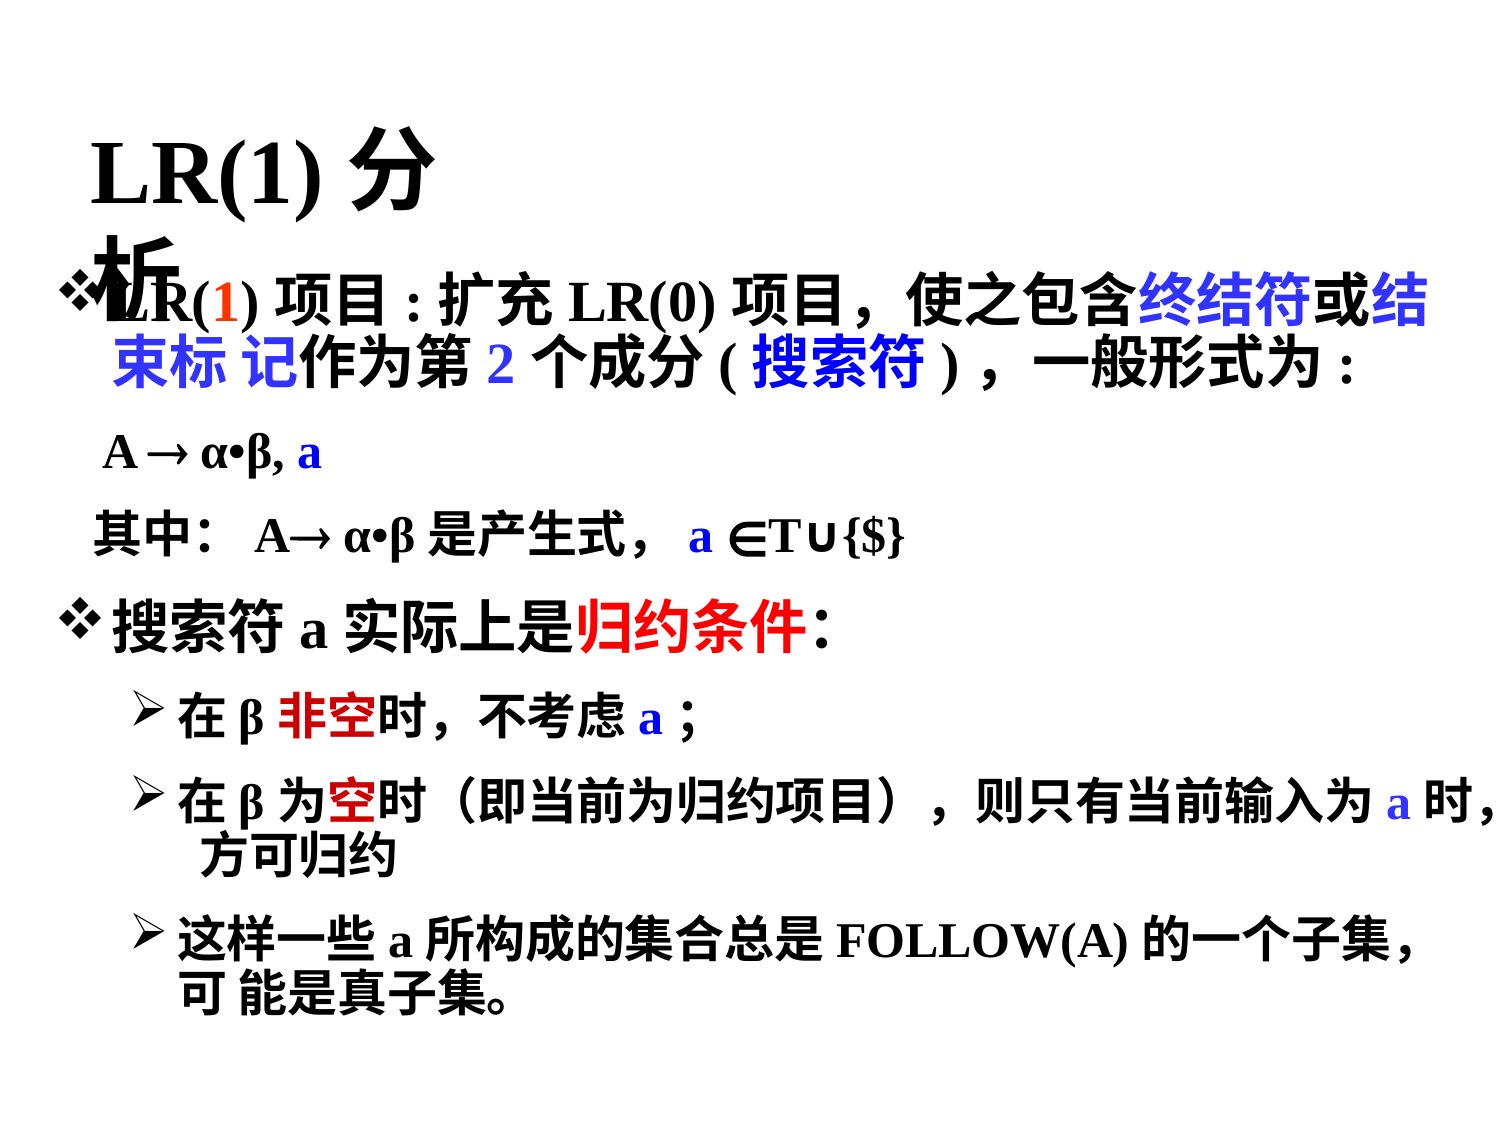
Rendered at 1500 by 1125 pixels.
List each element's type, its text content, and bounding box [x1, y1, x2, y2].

title LR(1)分析 [87, 109, 510, 259]
text_box LR(1)项目:扩充LR(0)项目，使之包含终结符或结束标 记作为第2个成分(搜索符)，一般形式为: A  α•β, a 其中：A α•β是产生式，a ∊T∪{$} 搜索符a实际上是归约条件： 在β非空时，不考虑a； 在β为空时（即当前为归约项目），则只有当前输入为a时， 方可归约 这样一些a所构成的集合总是FOLLOW(A)的一个子集，可 能是真子集。 [53, 259, 1487, 1022]
